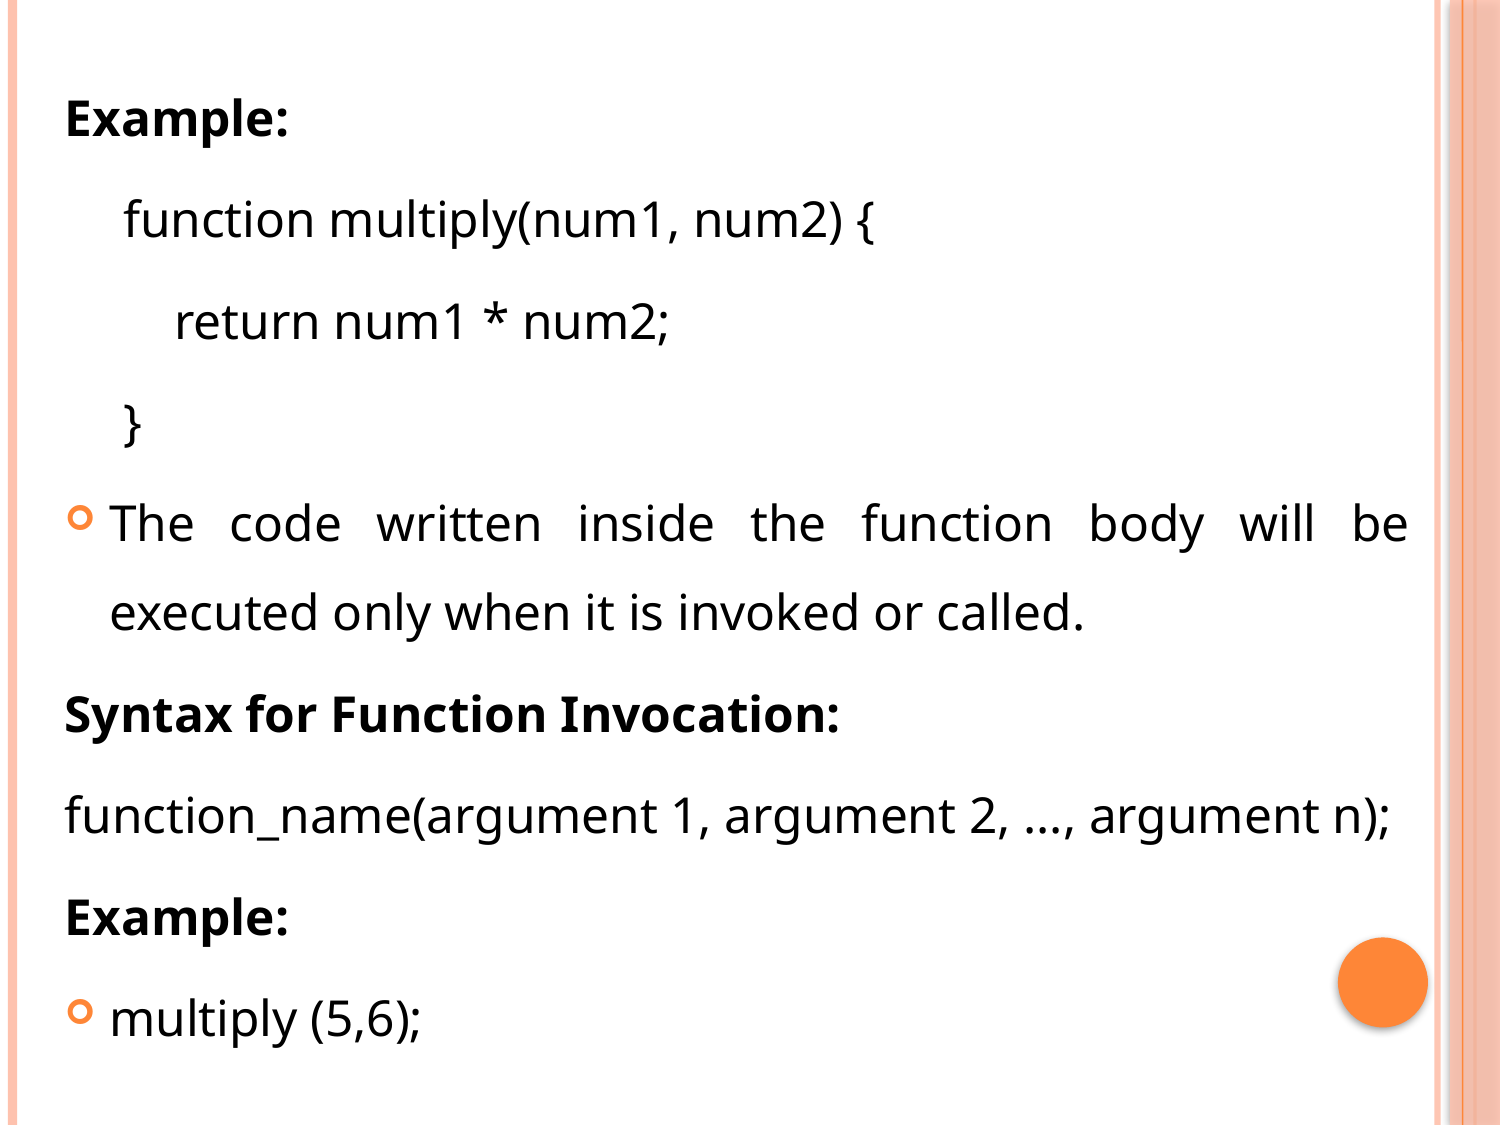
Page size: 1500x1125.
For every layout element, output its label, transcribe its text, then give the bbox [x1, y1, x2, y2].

list Example: function multiply(num1, num2) { return num1 * num2; } The code written inside the function body will be executed only when it is invoked or called. Syntax for Function Invocation: function_name(argument 1, argument 2, ..., argument n); Example: multiply (5,6); [50, 50, 1425, 1062]
